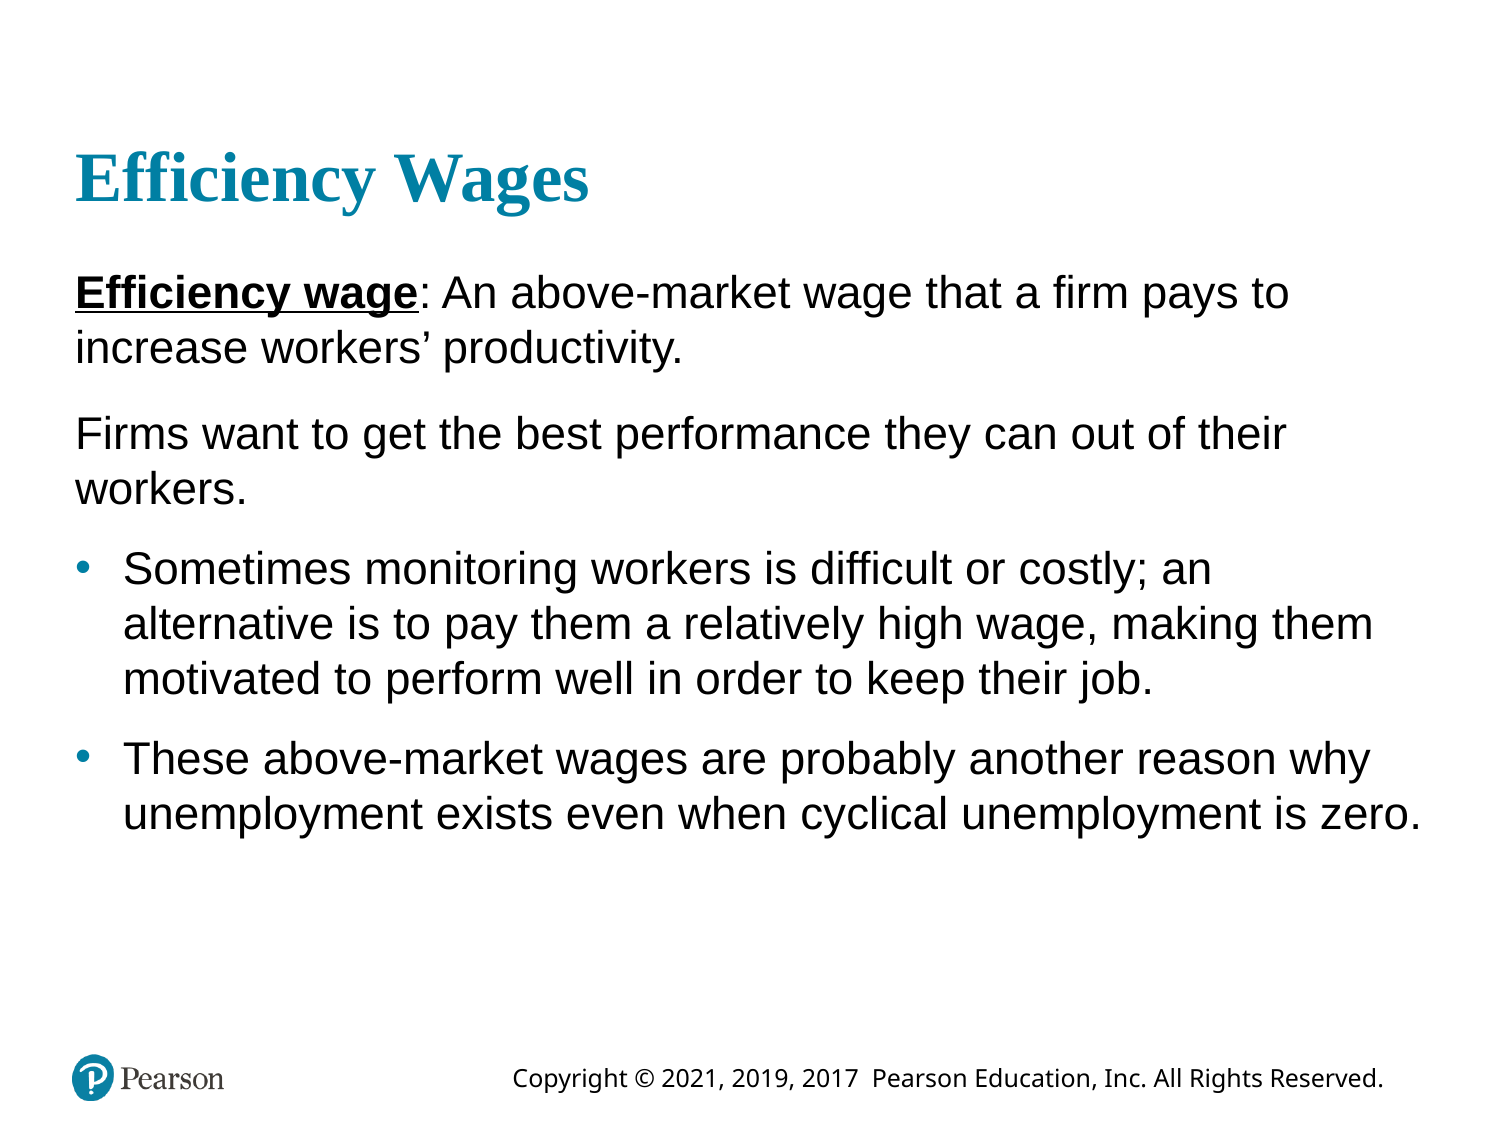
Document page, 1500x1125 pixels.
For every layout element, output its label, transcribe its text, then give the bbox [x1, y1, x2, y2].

title Efficiency Wages [75, 35, 1425, 216]
picture [72, 1054, 89, 1072]
picture [81, 1064, 107, 1089]
list Efficiency wage: An above-market wage that a firm pays to increase workers’ productivity. Firms want to get the best performance they can out of their workers. Sometimes monitoring workers is difficult or costly; an alternative is to pay them a relatively high wage, making them motivated to perform well in order to keep their job. These above-market wages are probably another reason why unemployment exists even when cyclical unemployment is zero. [75, 262, 1425, 1005]
picture [99, 1054, 224, 1101]
picture [72, 1087, 83, 1101]
